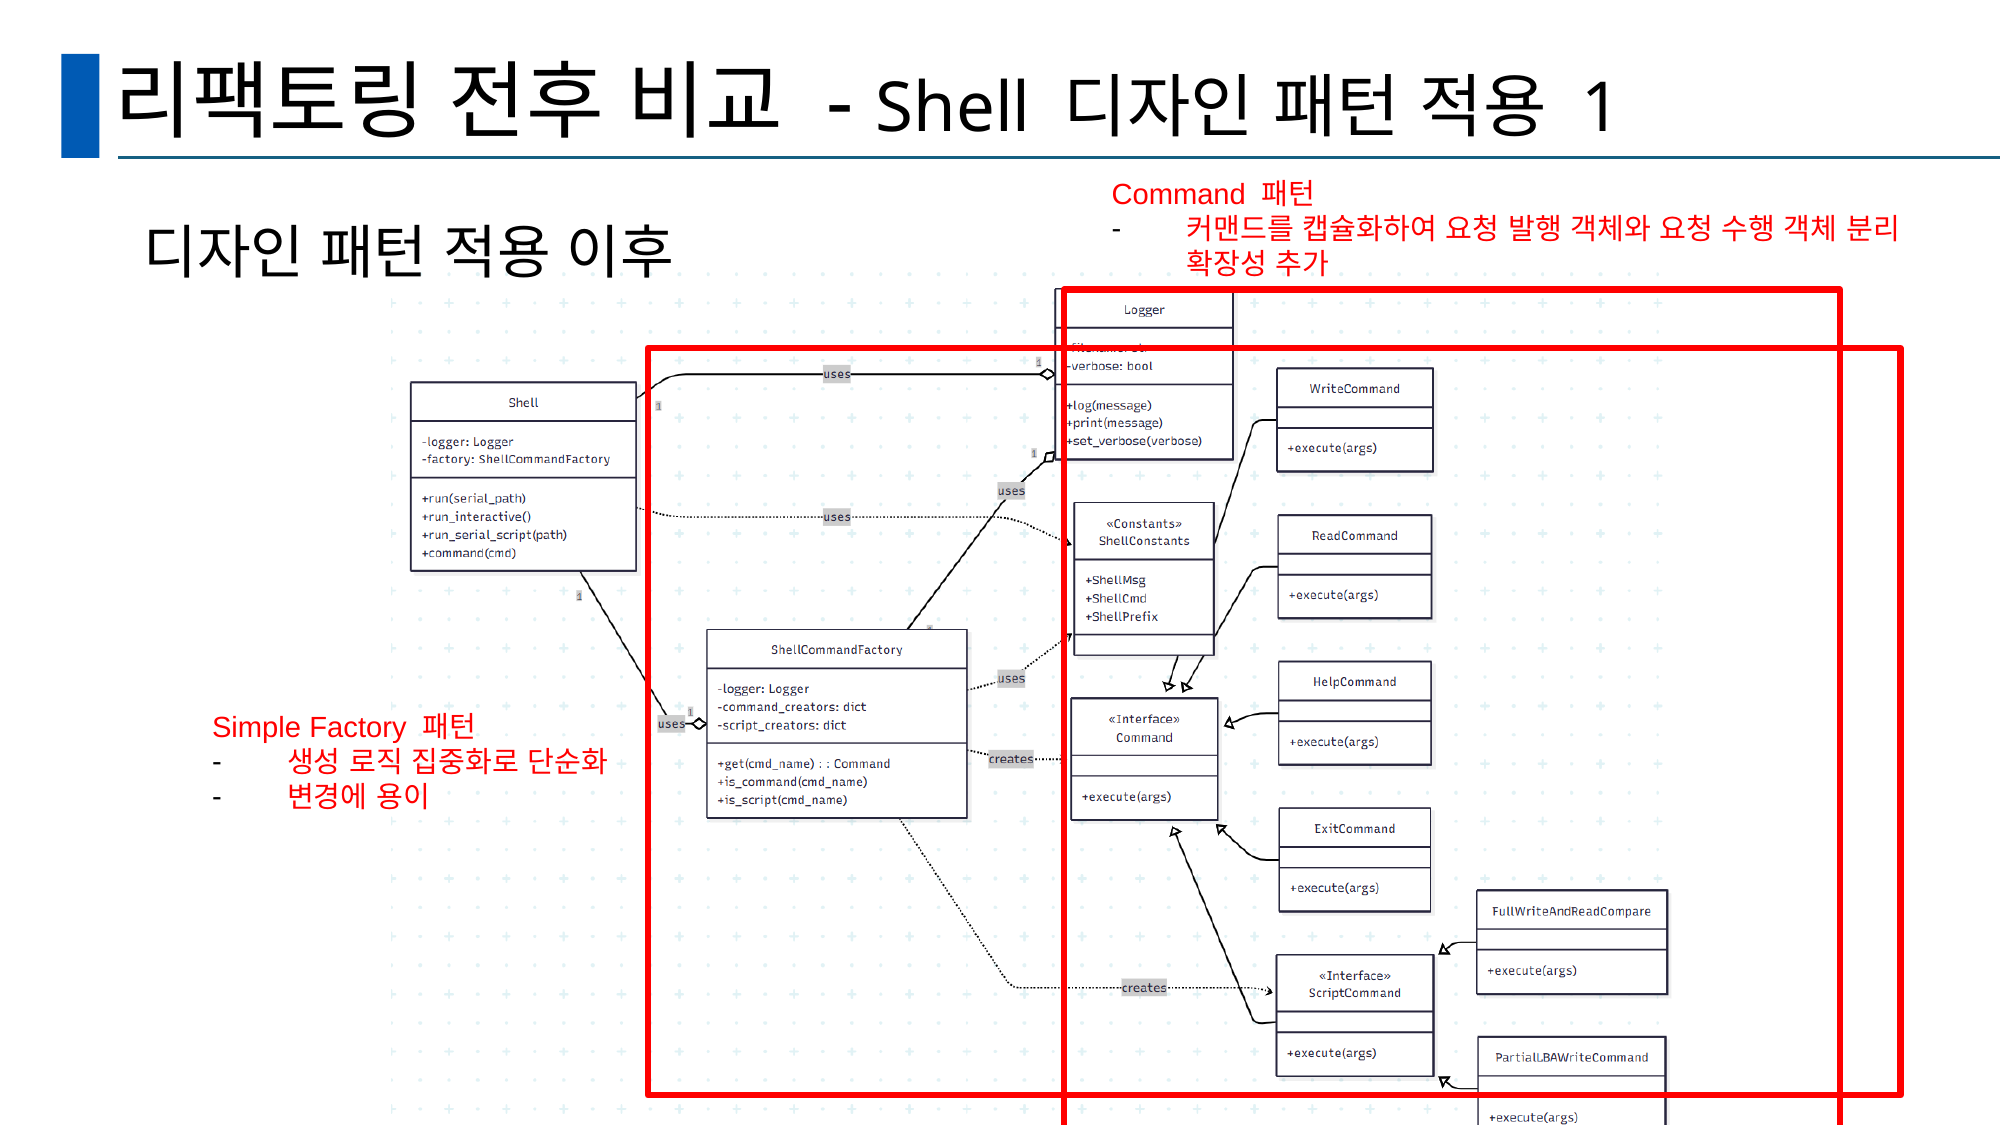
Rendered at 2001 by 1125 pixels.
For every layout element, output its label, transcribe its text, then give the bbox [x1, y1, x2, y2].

text_box [1688, 1097, 1842, 1125]
text_box [1688, 346, 1903, 1097]
title 리팩토링 전후 비교 - Shell 디자인 패턴 적용 1 [99, 50, 1825, 158]
text_box [1688, 288, 1842, 346]
list 디자인 패턴 적용 이후 [99, 215, 1096, 1025]
picture [382, 250, 1683, 1125]
text_box Simple Factory 패턴 생성 로직 집중화로 단순화 변경에 용이 [197, 666, 377, 822]
text_box Command 패턴 커맨드를 캡슐화하여 요청 발행 객체와 요청 수행 객체 분리 확장성 추가 [1096, 168, 1973, 288]
